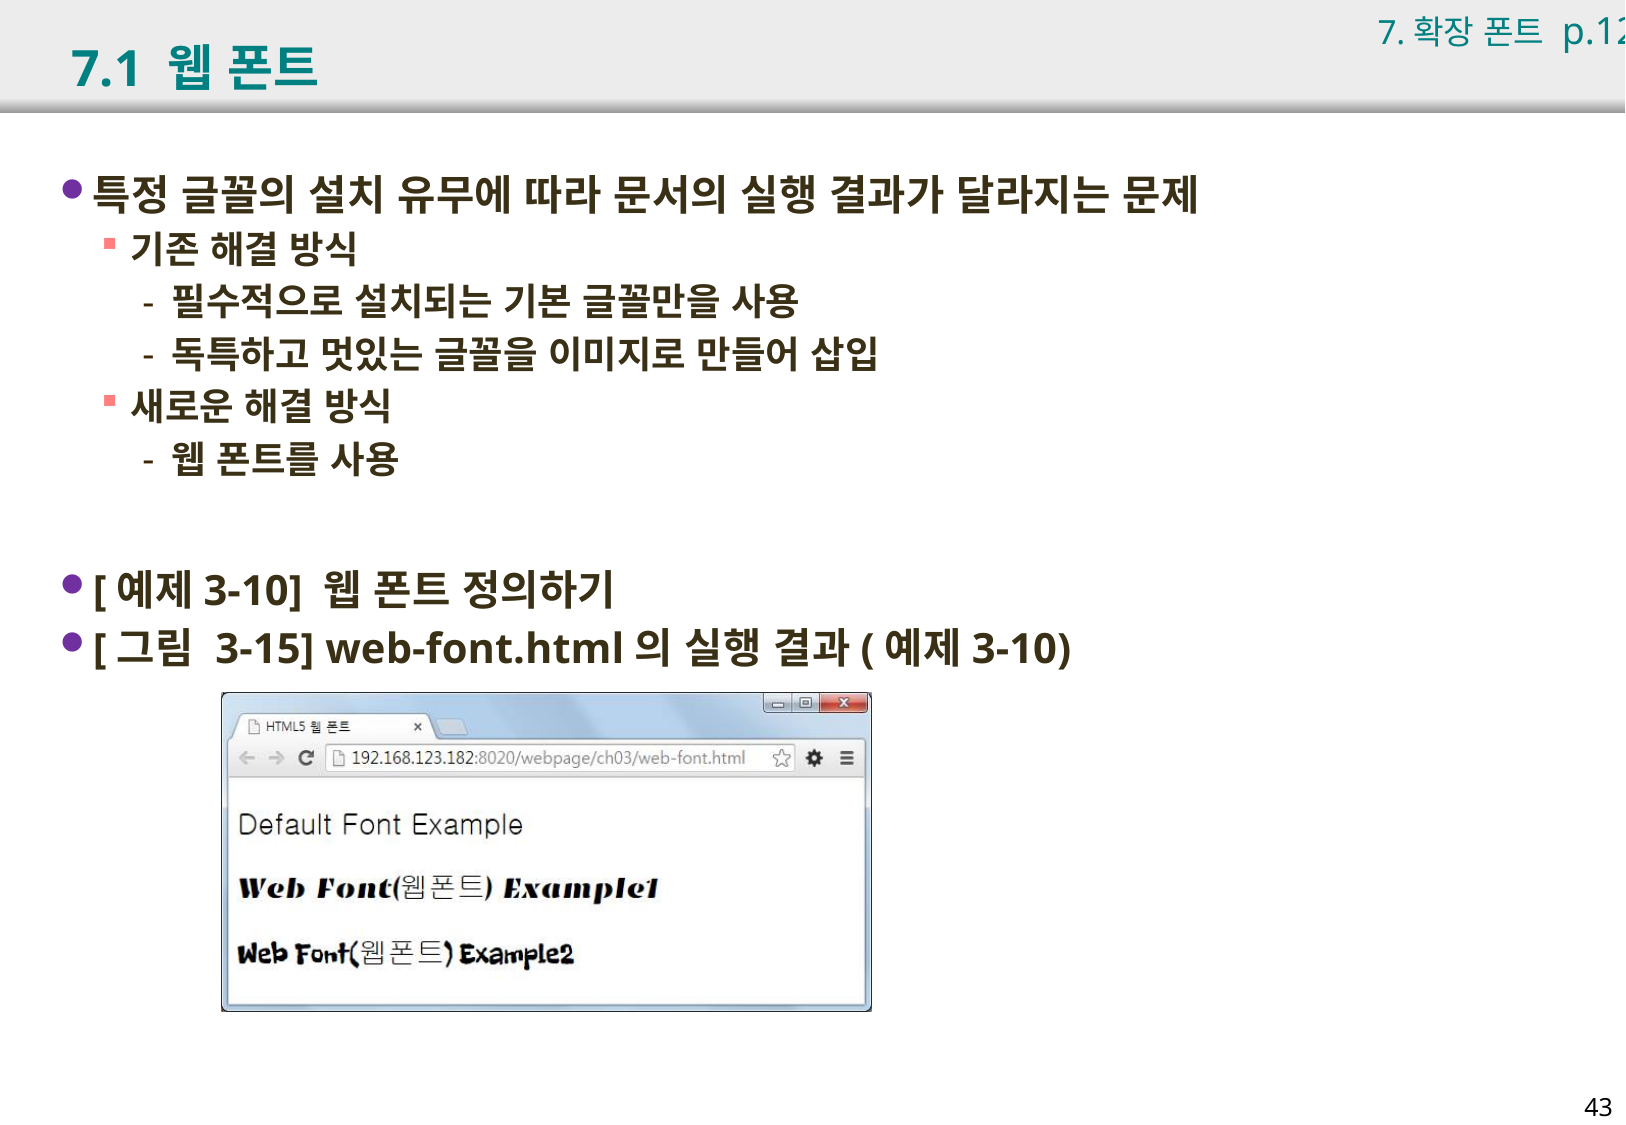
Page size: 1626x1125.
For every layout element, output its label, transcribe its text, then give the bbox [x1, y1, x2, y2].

picture [221, 692, 872, 1012]
text_box 7.확장 폰트 p.126 [1362, 0, 1625, 60]
title 7.1 웹 폰트 [56, 18, 1545, 115]
list 특정 글꼴의 설치 유무에 따라 문서의 실행 결과가 달라지는 문제 기존 해결 방식 필수적으로 설치되는 기본 글꼴만을 사용 독특하고 멋있는 글꼴을 이미지로 만들어 삽입 새로운 해결 방식 웹 폰트를 사용 [예제3-10] 웹 폰트 정의하기 [그림 3-15] web-font.html의 실행 결과(예제3-10) [44, 160, 1593, 1095]
